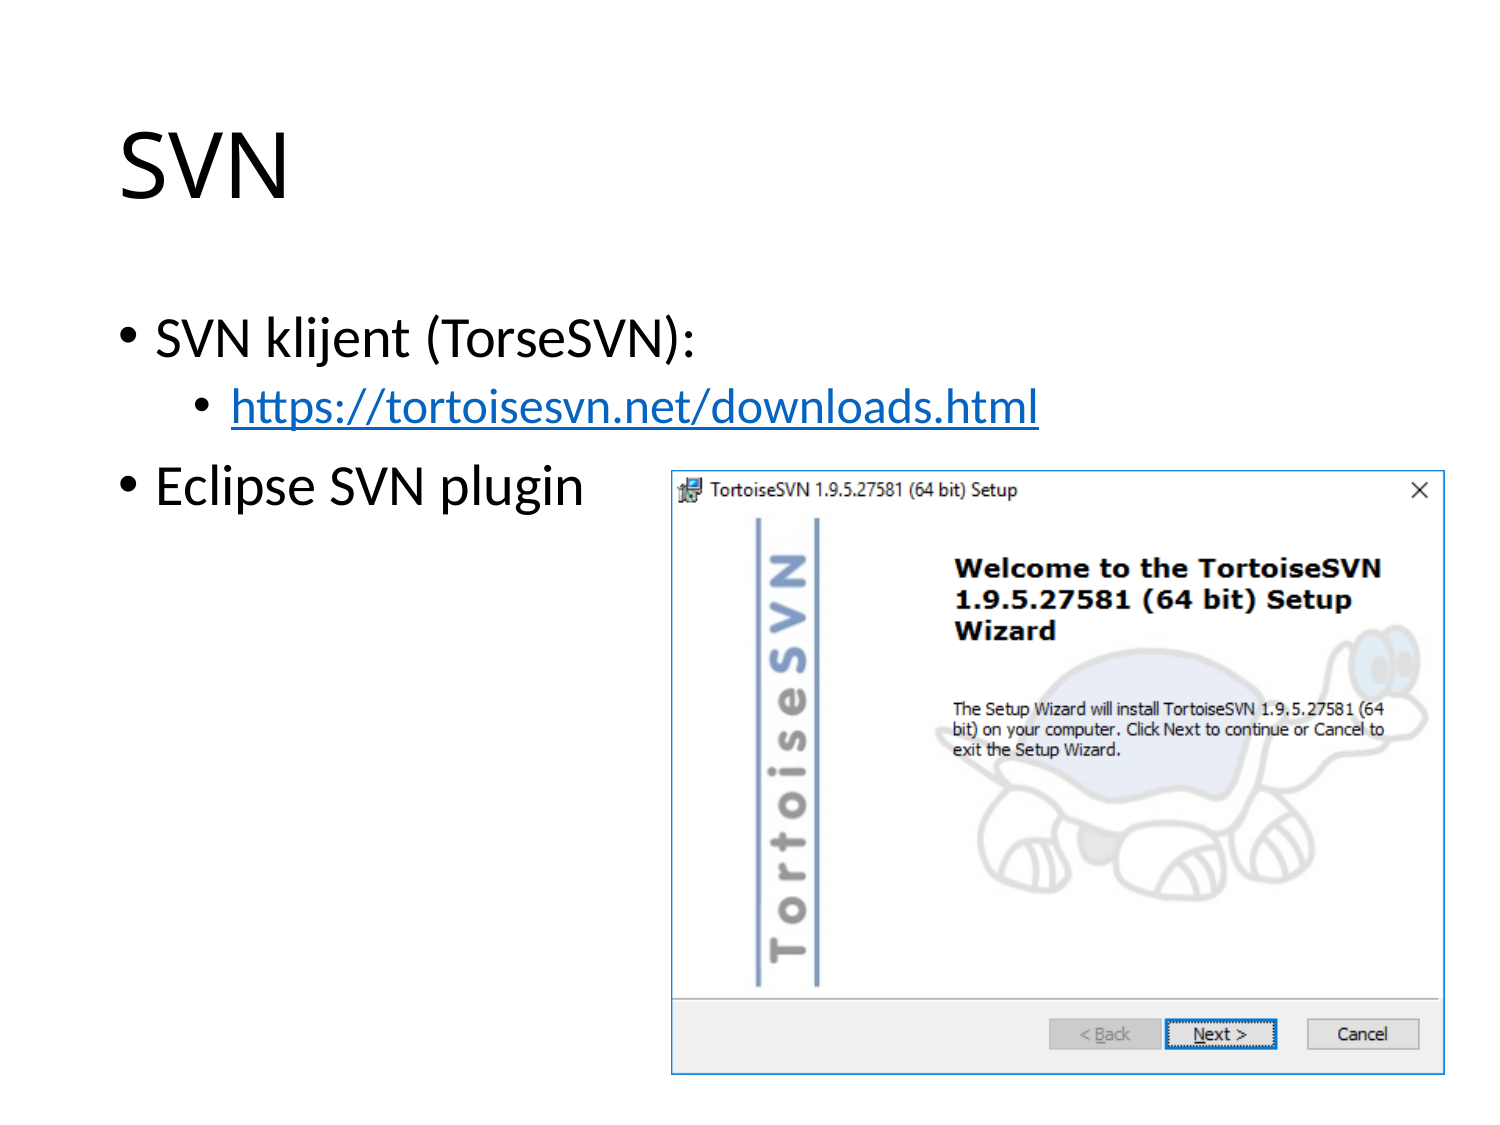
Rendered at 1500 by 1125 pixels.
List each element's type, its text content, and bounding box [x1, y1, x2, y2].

list SVN klijent (TorseSVN): https://tortoisesvn.net/downloads.html Eclipse SVN plugin [103, 299, 1397, 1014]
title SVN [103, 59, 1397, 278]
picture [671, 470, 1445, 1075]
